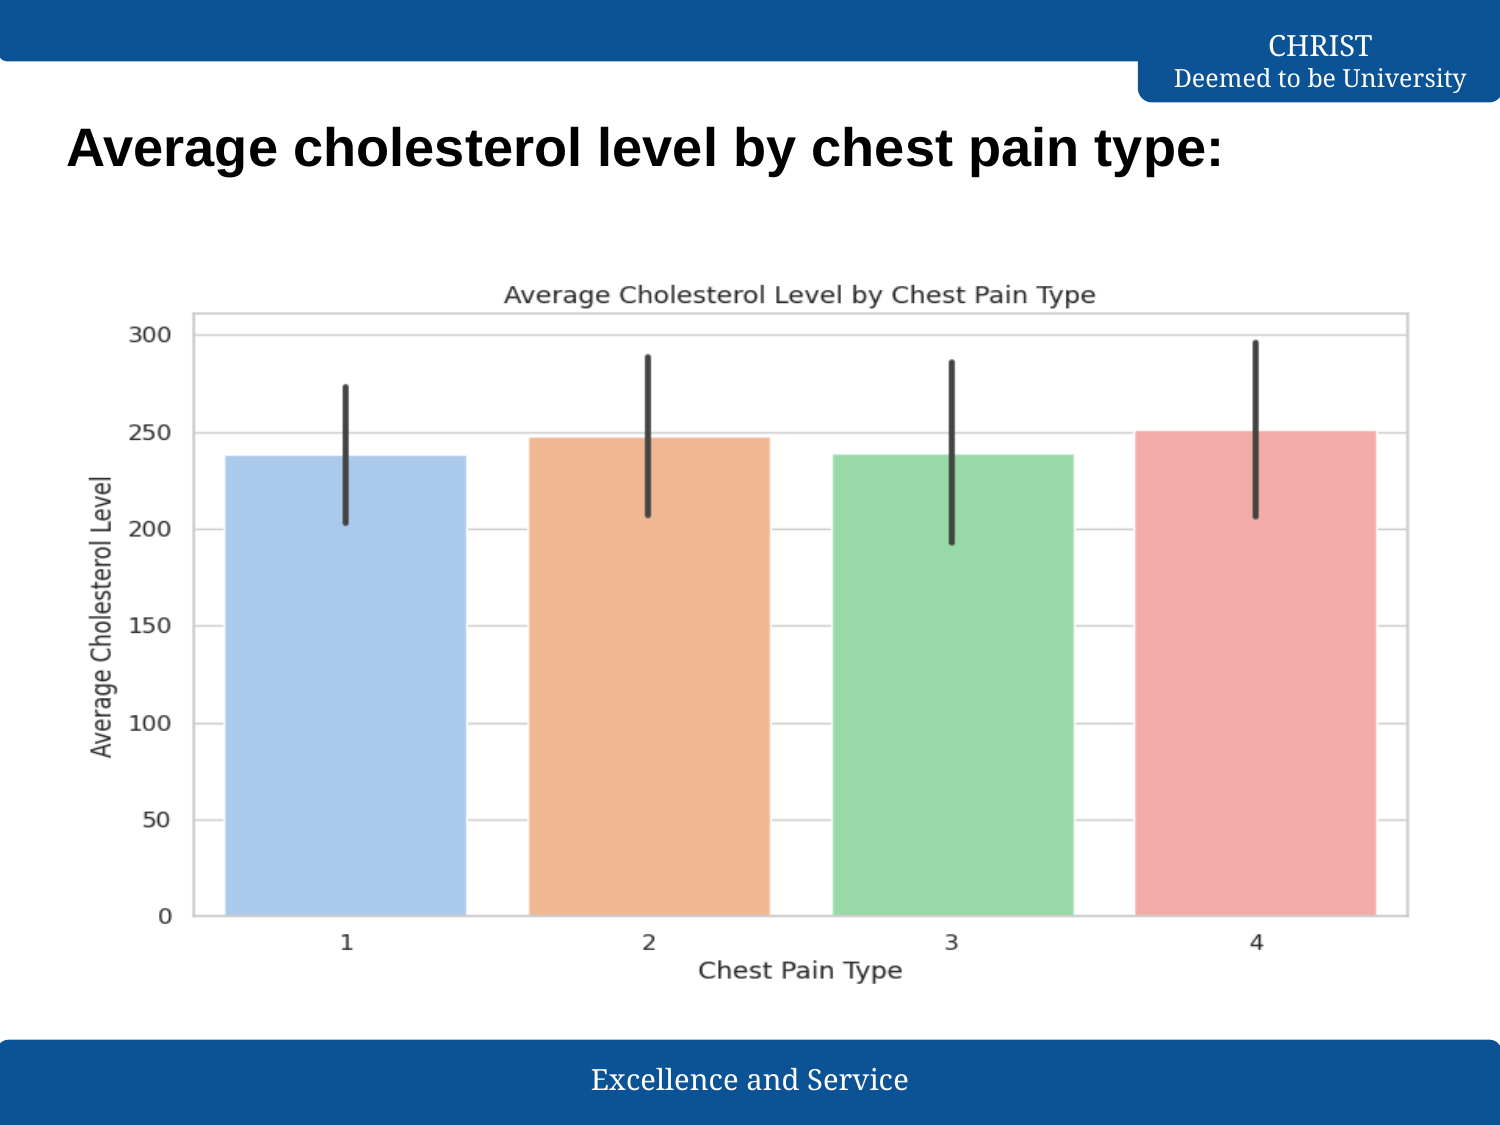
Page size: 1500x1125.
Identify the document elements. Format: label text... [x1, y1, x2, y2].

title Average cholesterol level by chest pain type: [51, 97, 1449, 223]
picture [75, 272, 1423, 998]
